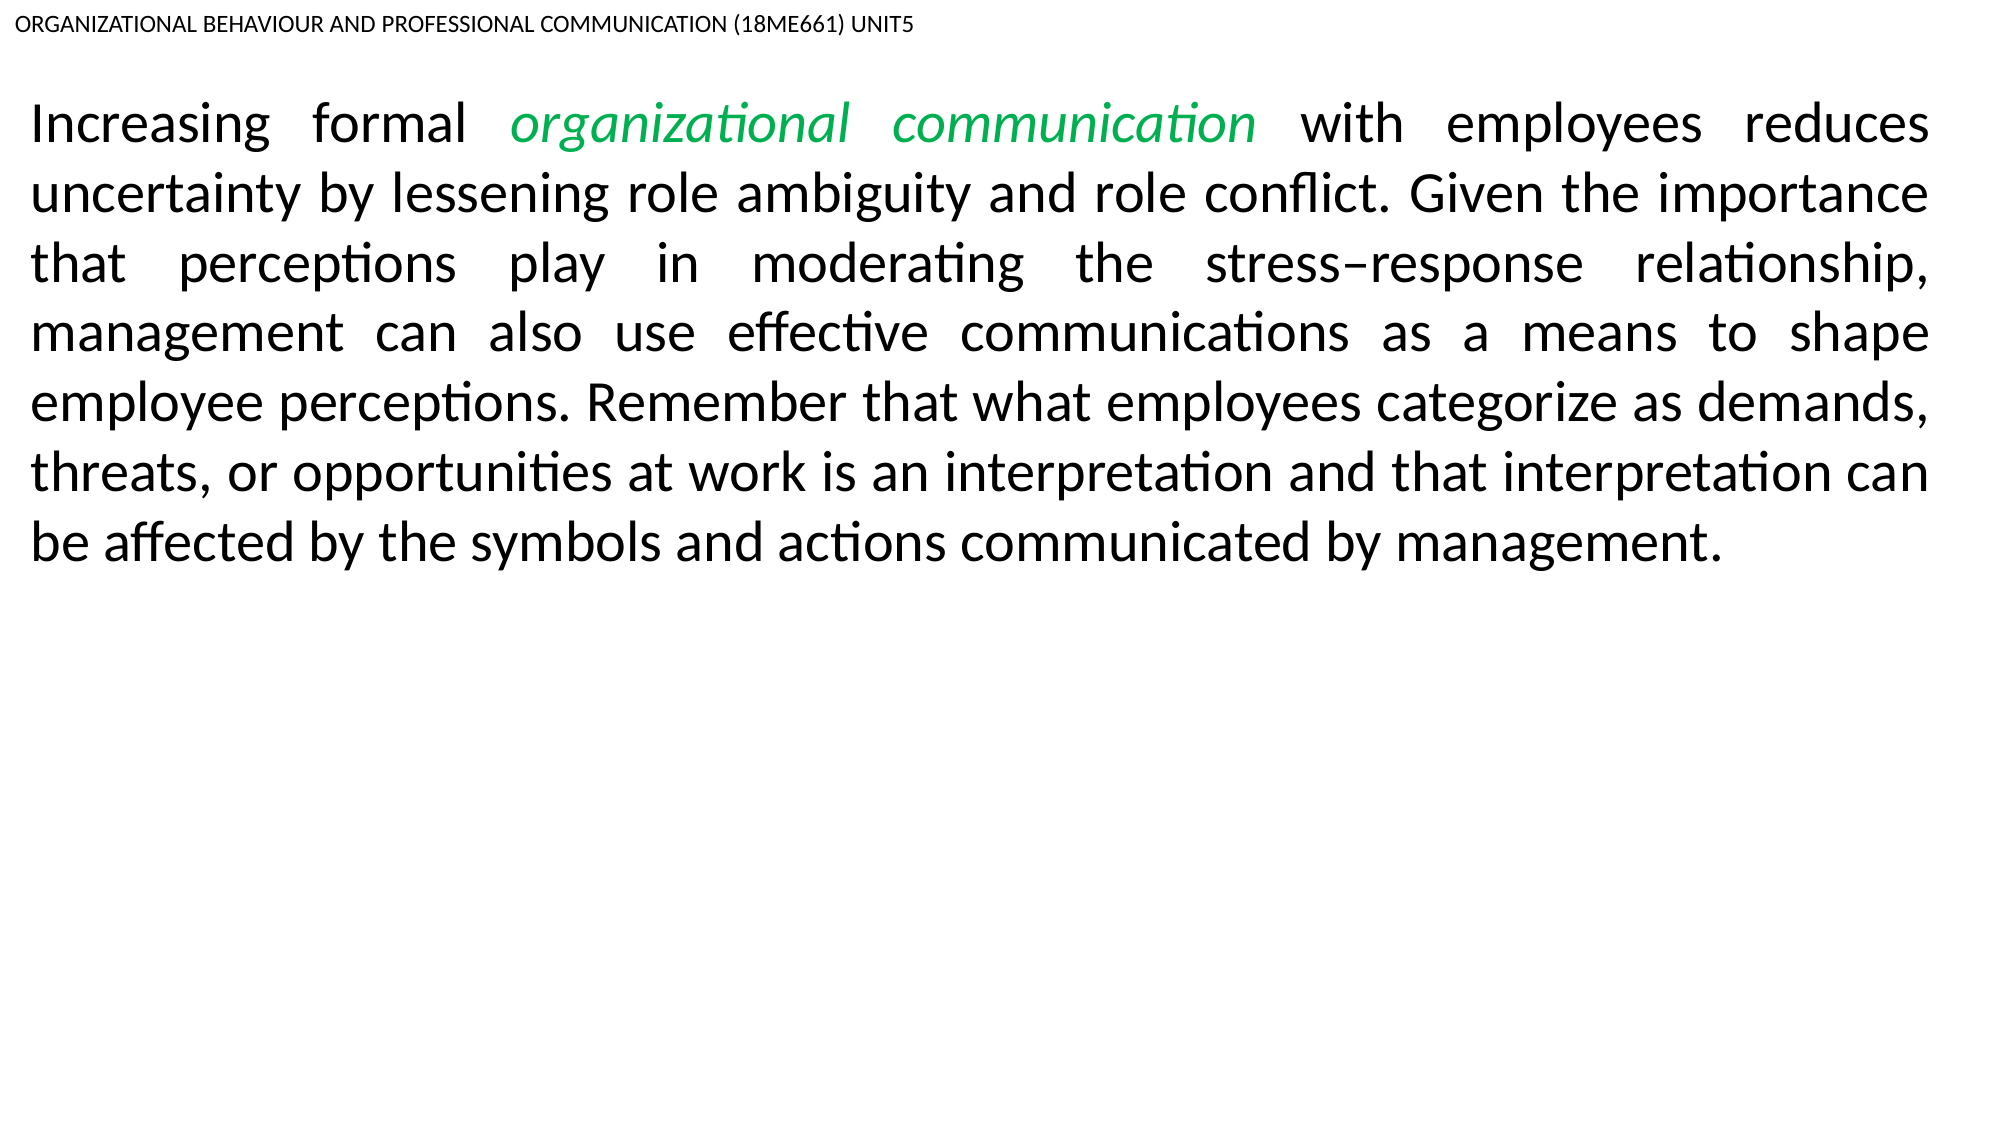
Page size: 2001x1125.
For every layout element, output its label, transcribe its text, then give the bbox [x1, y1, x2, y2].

text_box Increasing formal organizational communication with employees reduces uncertainty by lessening role ambiguity and role conflict. Given the importance that perceptions play in moderating the stress–response relationship, management can also use effective communications as a means to shape employee perceptions. Remember that what employees categorize as demands, threats, or opportunities at work is an interpretation and that interpretation can be affected by the symbols and actions communicated by management. [16, 76, 1946, 581]
text_box ORGANIZATIONAL BEHAVIOUR AND PROFESSIONAL COMMUNICATION (18ME661) UNIT5 [0, 0, 1000, 45]
